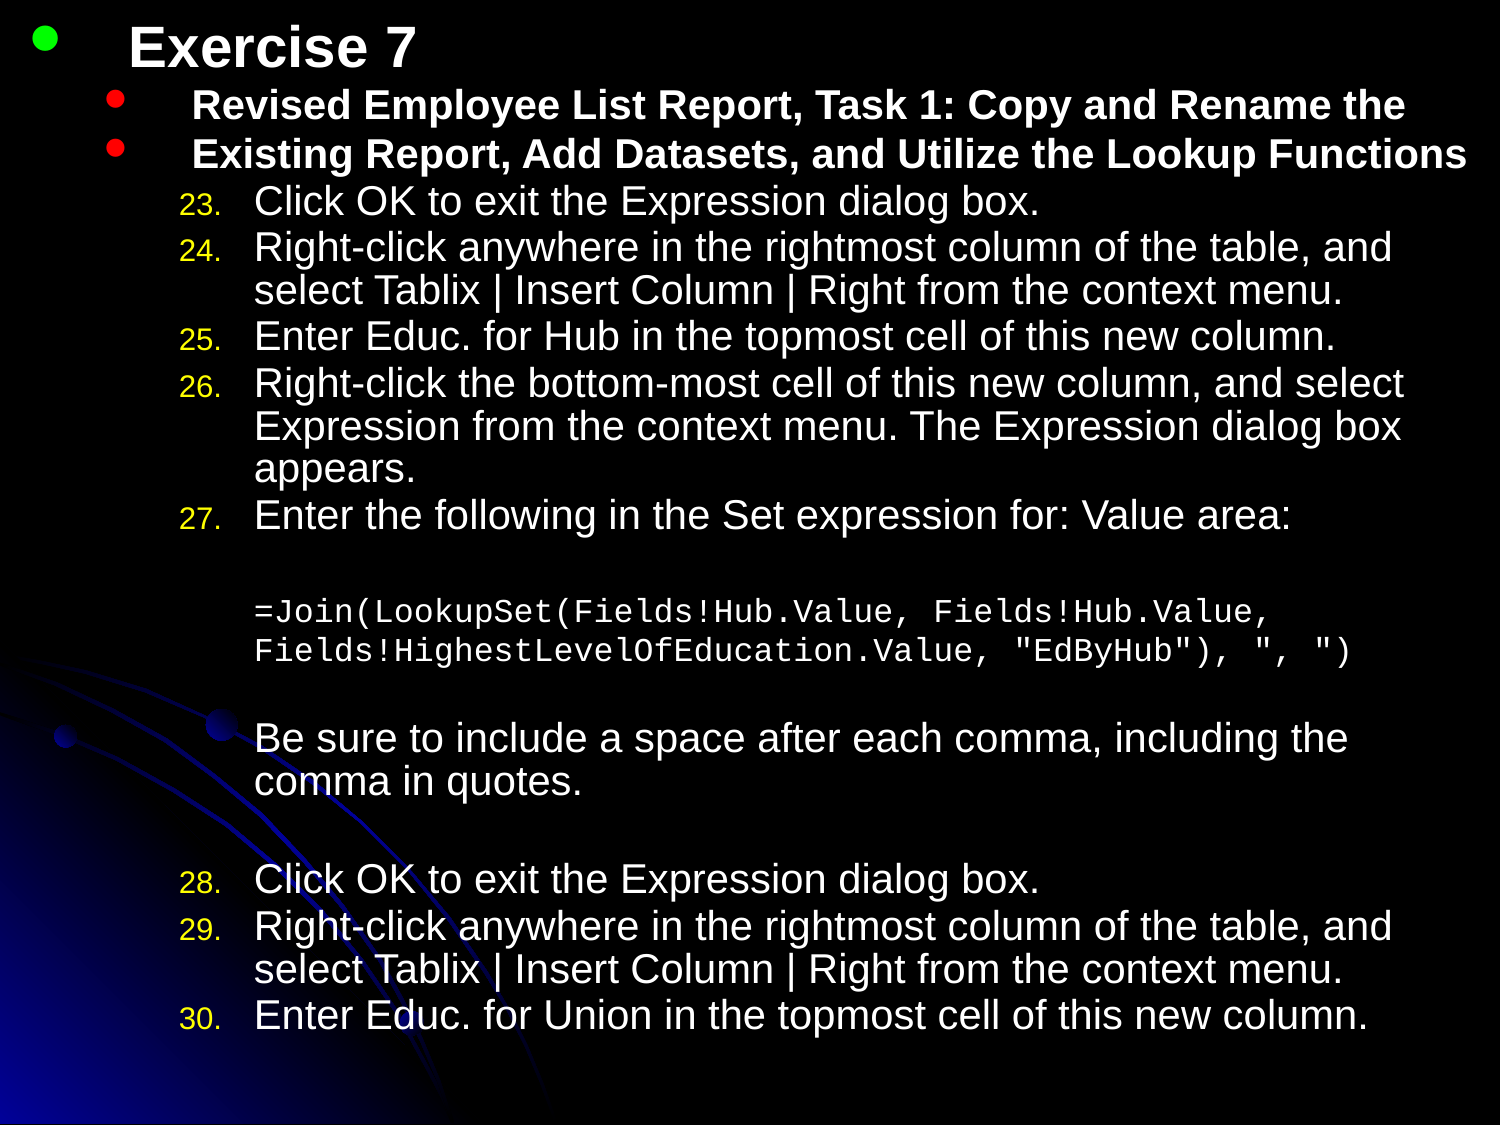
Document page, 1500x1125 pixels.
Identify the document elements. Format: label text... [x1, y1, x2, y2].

list Exercise 7 Revised Employee List Report, Task 1: Copy and Rename the Existing Report, Add Datasets, and Utilize the Lookup Functions Click OK to exit the Expression dialog box. Right-click anywhere in the rightmost column of the table, and select Tablix | Insert Column | Right from the context menu. Enter Educ. for Hub in the topmost cell of this new column. Right-click the bottom-most cell of this new column, and select Expression from the context menu. The Expression dialog box appears. Enter the following in the Set expression for: Value area: =Join(LookupSet(Fields!Hub.Value, Fields!Hub.Value, Fields!HighestLevelOfEducation.Value, "EdByHub"), ", ") Be sure to include a space after each comma, including the comma in quotes. Click OK to exit the Expression dialog box. Right-click anywhere in the rightmost column of the table, and select Tablix | Insert Column | Right from the context menu. Enter Educ. for Union in the topmost cell of this new column. [13, 12, 1490, 1113]
